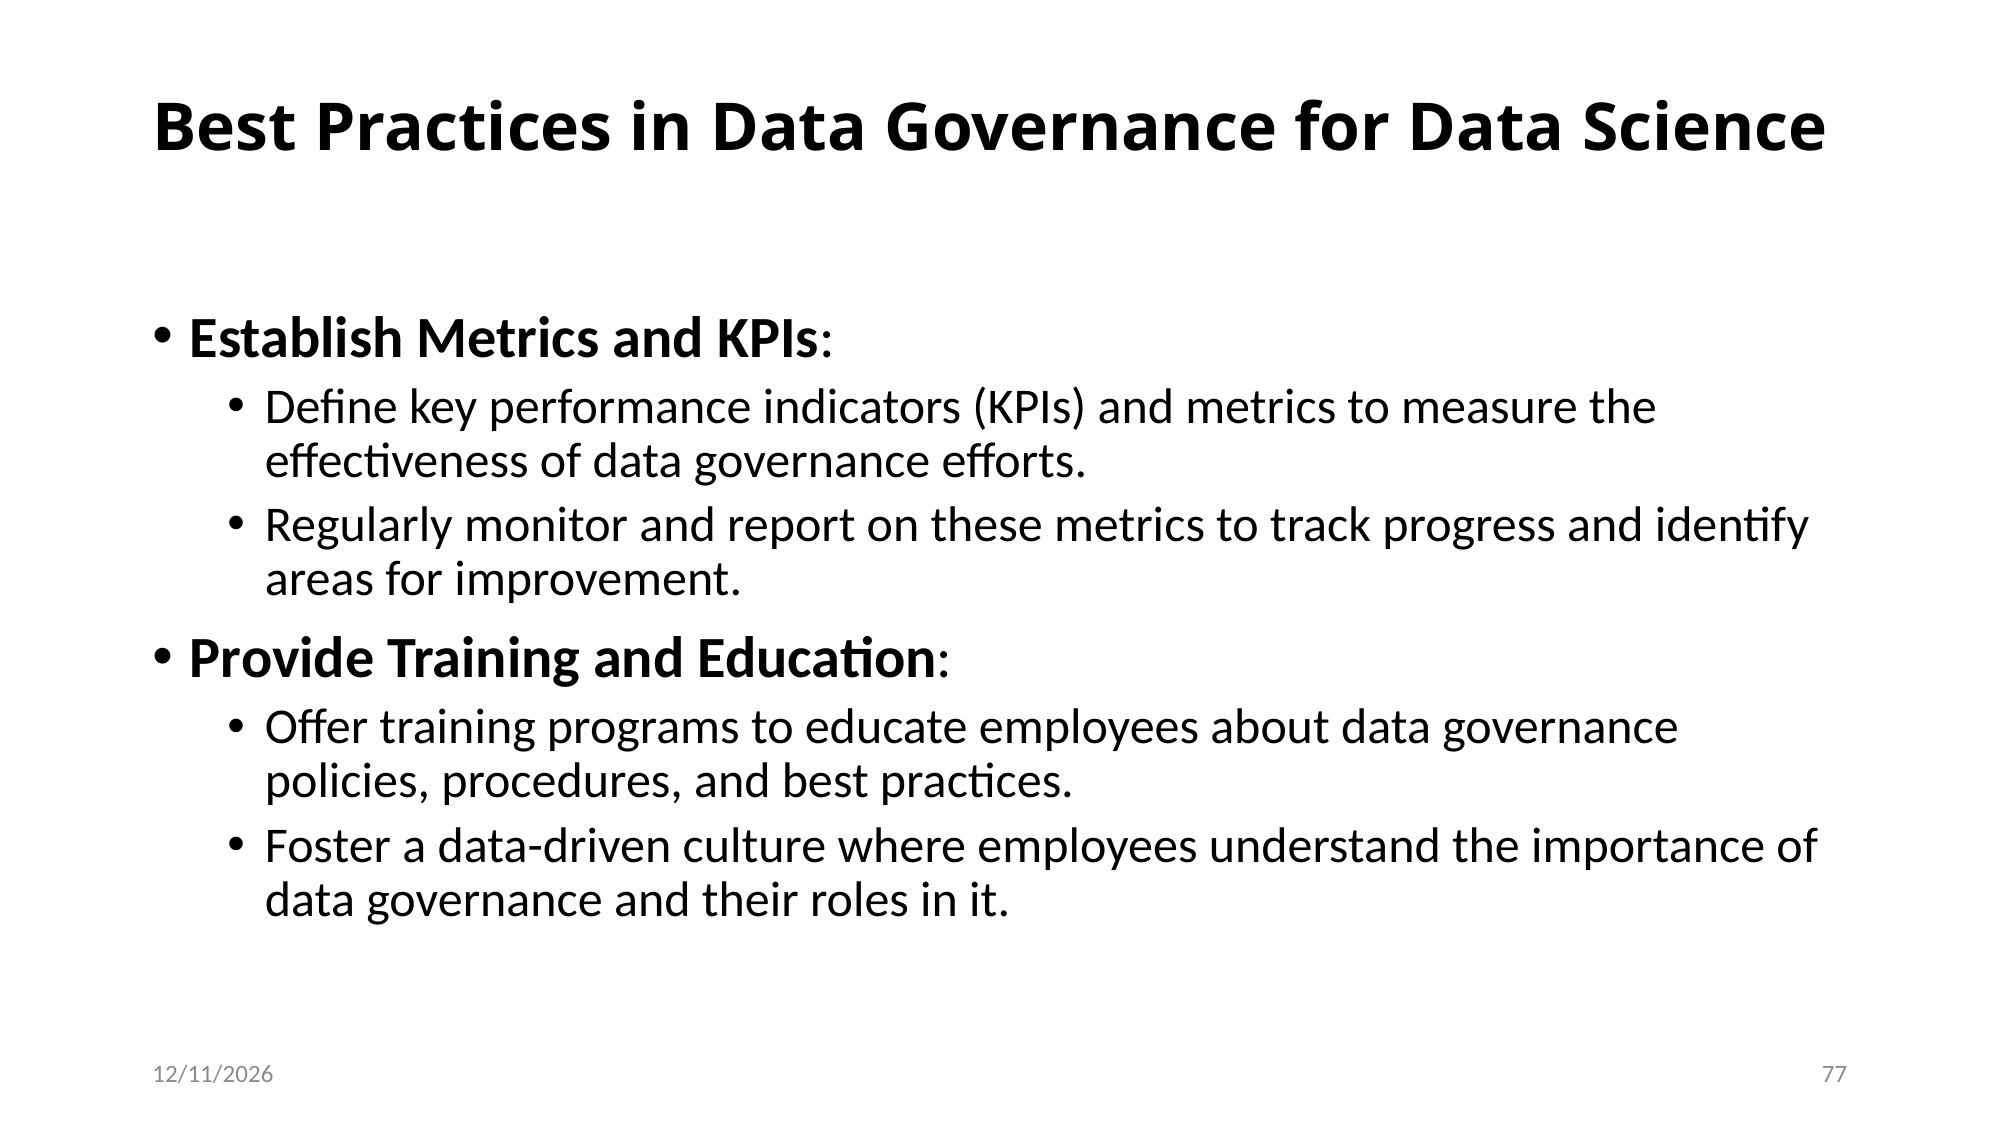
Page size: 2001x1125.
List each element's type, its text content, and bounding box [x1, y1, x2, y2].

list Establish Metrics and KPIs: Define key performance indicators (KPIs) and metrics to measure the effectiveness of data governance efforts. Regularly monitor and report on these metrics to track progress and identify areas for improvement. Provide Training and Education: Offer training programs to educate employees about data governance policies, procedures, and best practices. Foster a data-driven culture where employees understand the importance of data governance and their roles in it. [137, 299, 1863, 1014]
slide_number 77 [1412, 1042, 1863, 1103]
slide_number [137, 1042, 588, 1103]
title Best Practices in Data Governance for Data Science [137, 59, 1863, 278]
